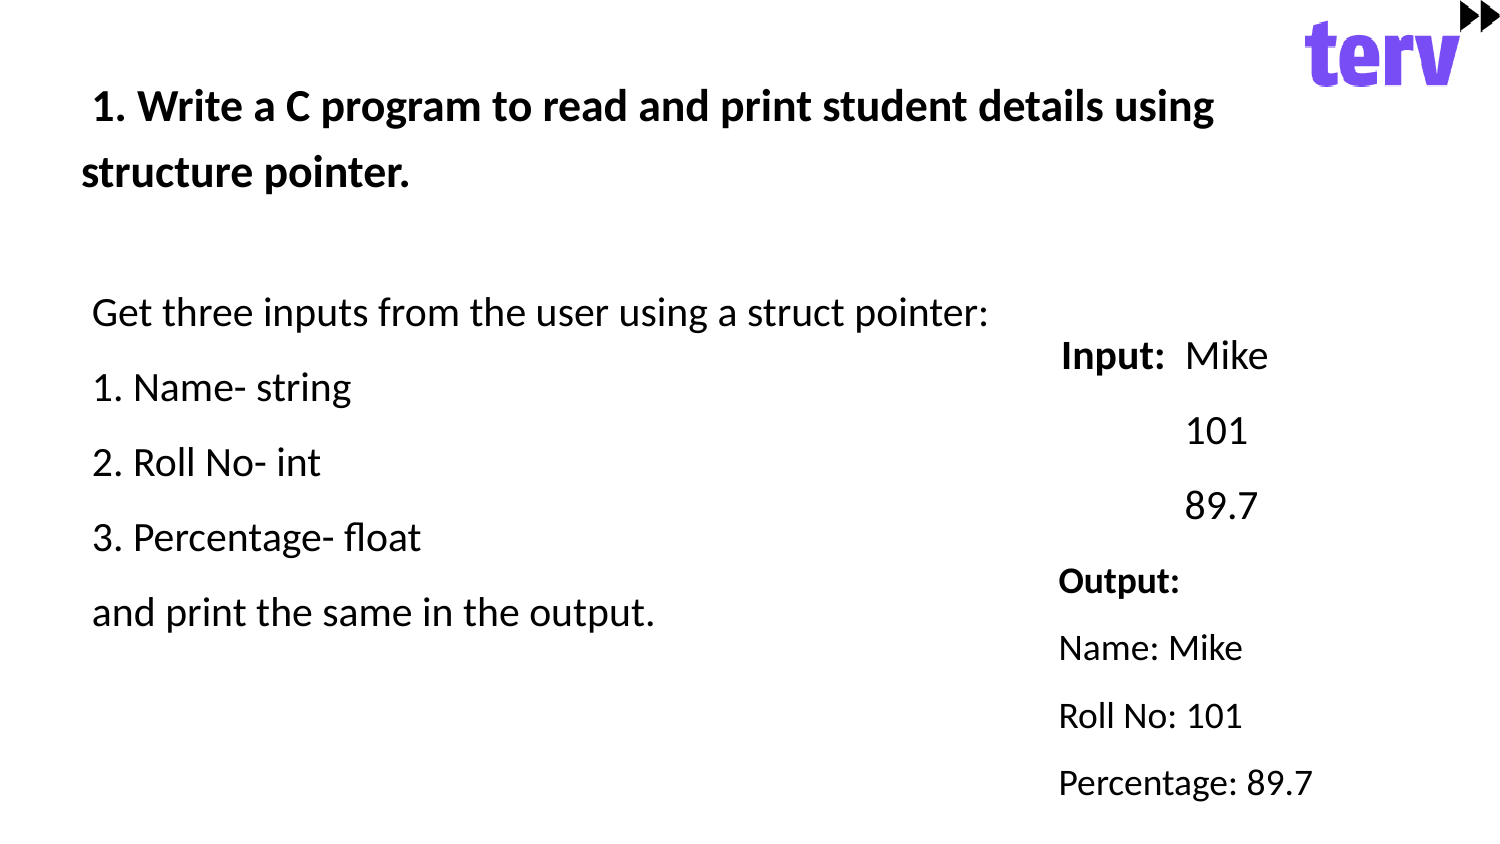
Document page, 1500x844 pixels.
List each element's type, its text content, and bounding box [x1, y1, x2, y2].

text_box 1. Write a C program to read and print student details using structure pointer. [66, 56, 1388, 204]
text_box Output: Name: Mike Roll No: 101 Percentage: 89.7 [1043, 525, 1414, 811]
text_box Get three inputs from the user using a struct pointer: 1. Name- string 2. Roll No- int 3. Percentage- float and print the same in the output. [77, 252, 1376, 642]
picture [1305, 0, 1500, 87]
text_box Input: Mike 101 89.7 [1046, 295, 1459, 535]
